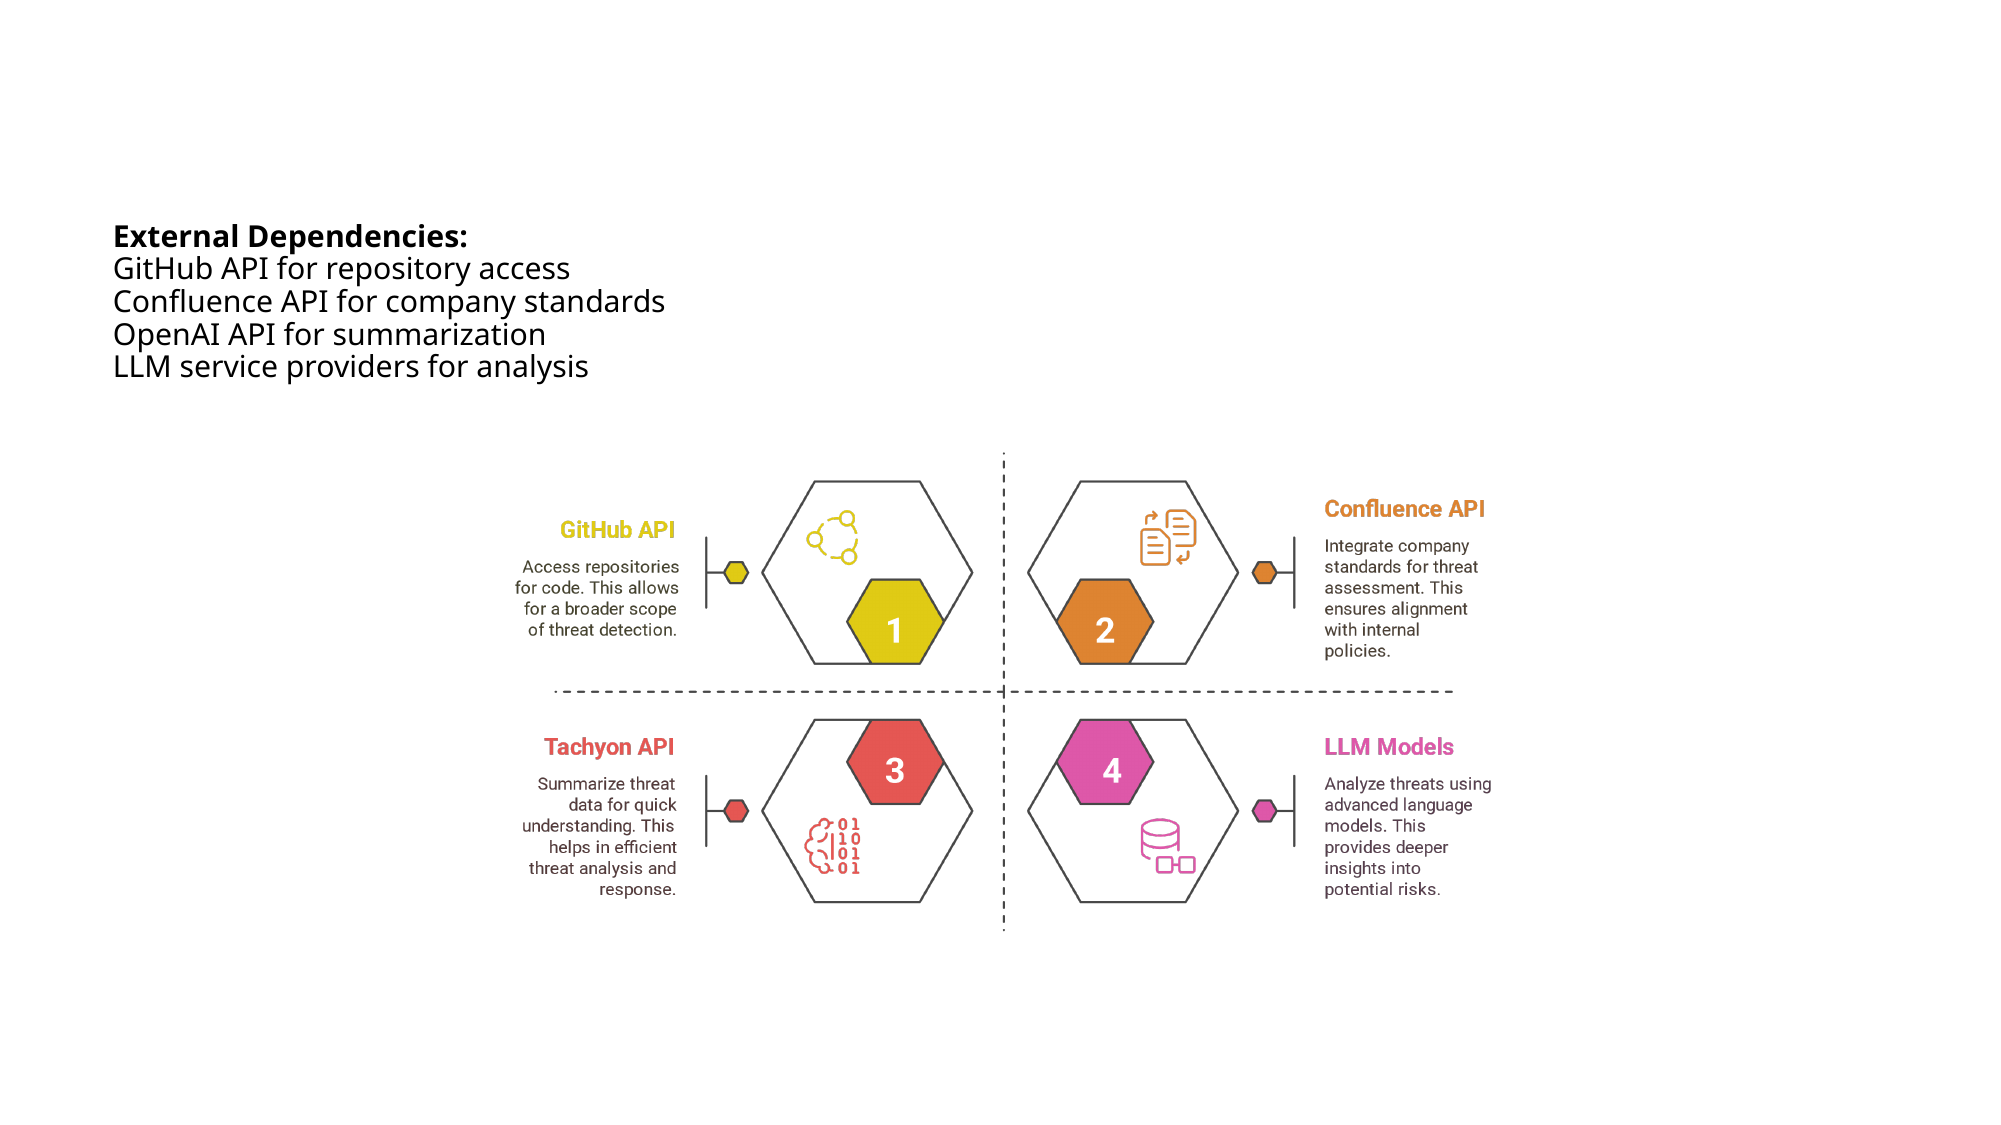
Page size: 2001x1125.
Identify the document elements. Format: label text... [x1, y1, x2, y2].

title External Dependencies: GitHub API for repository access Confluence API for company standards OpenAI API for summarization LLM service providers for analysis [97, 212, 1823, 430]
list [454, 299, 1546, 1014]
